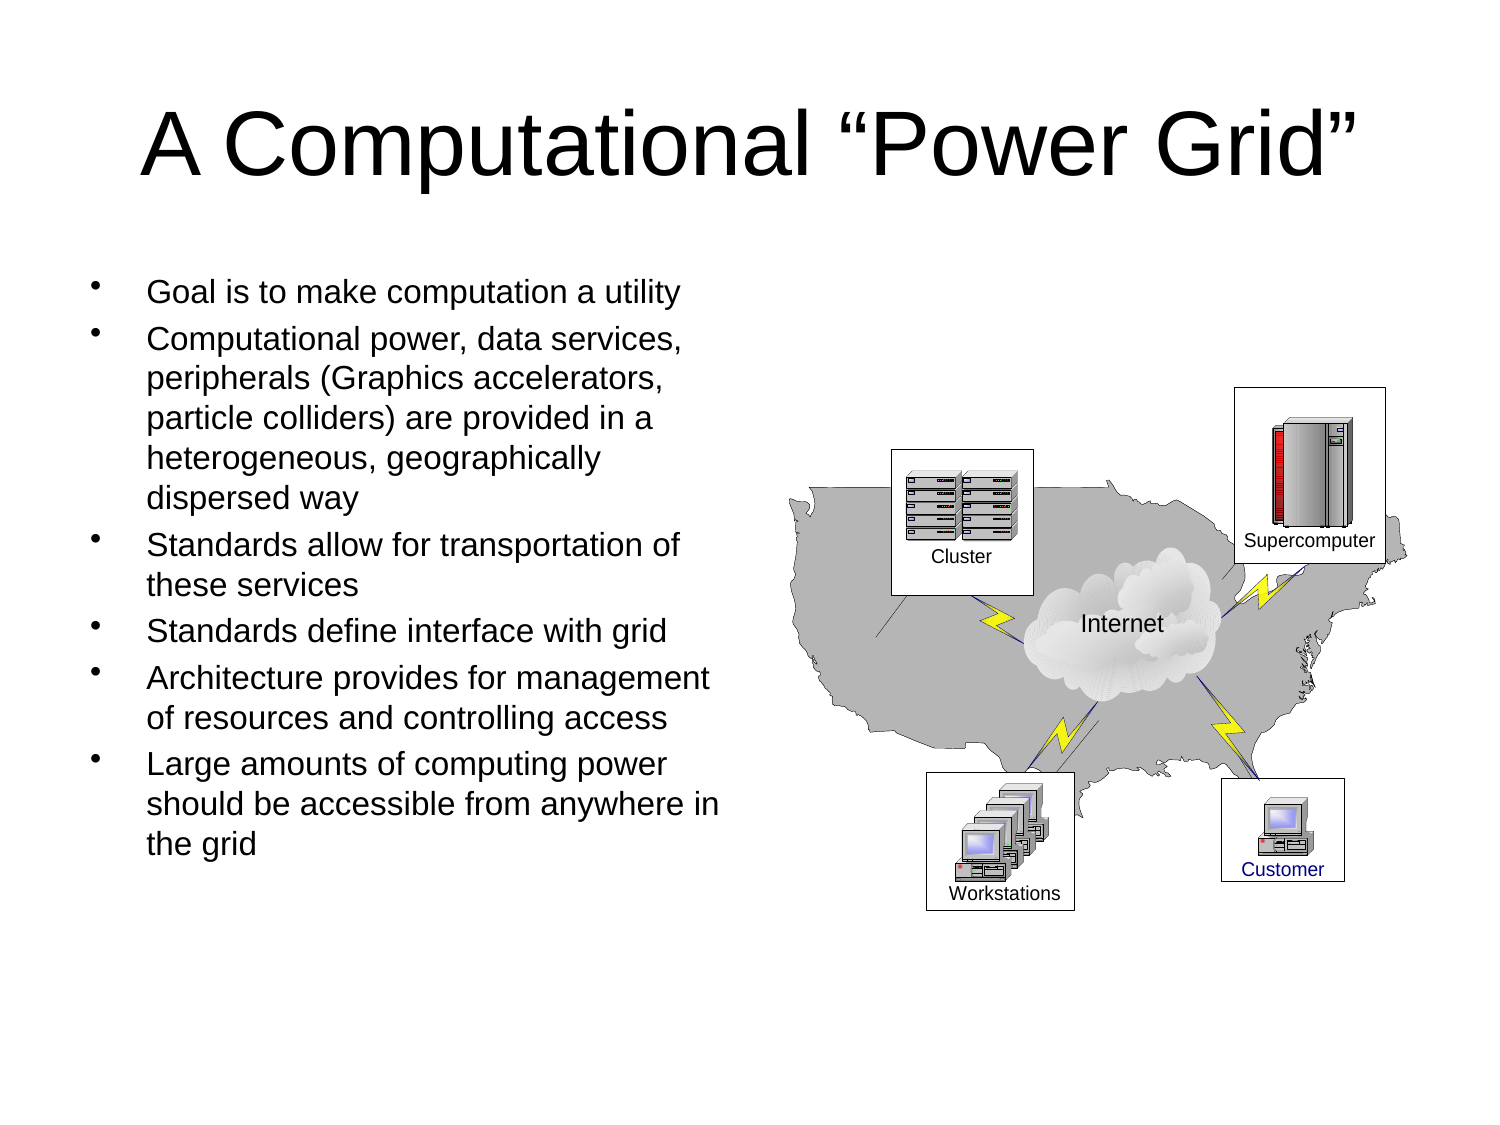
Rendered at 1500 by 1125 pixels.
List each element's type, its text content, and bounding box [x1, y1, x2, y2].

list Goal is to make computation a utility Computational power, data services, peripherals (Graphics accelerators, particle colliders) are provided in a heterogeneous, geographically dispersed way Standards allow for transportation of these services Standards define interface with grid Architecture provides for management of resources and controlling access Large amounts of computing power should be accessible from anywhere in the grid [75, 262, 737, 1005]
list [763, 269, 1426, 999]
title A Computational “Power Grid” [75, 45, 1425, 233]
